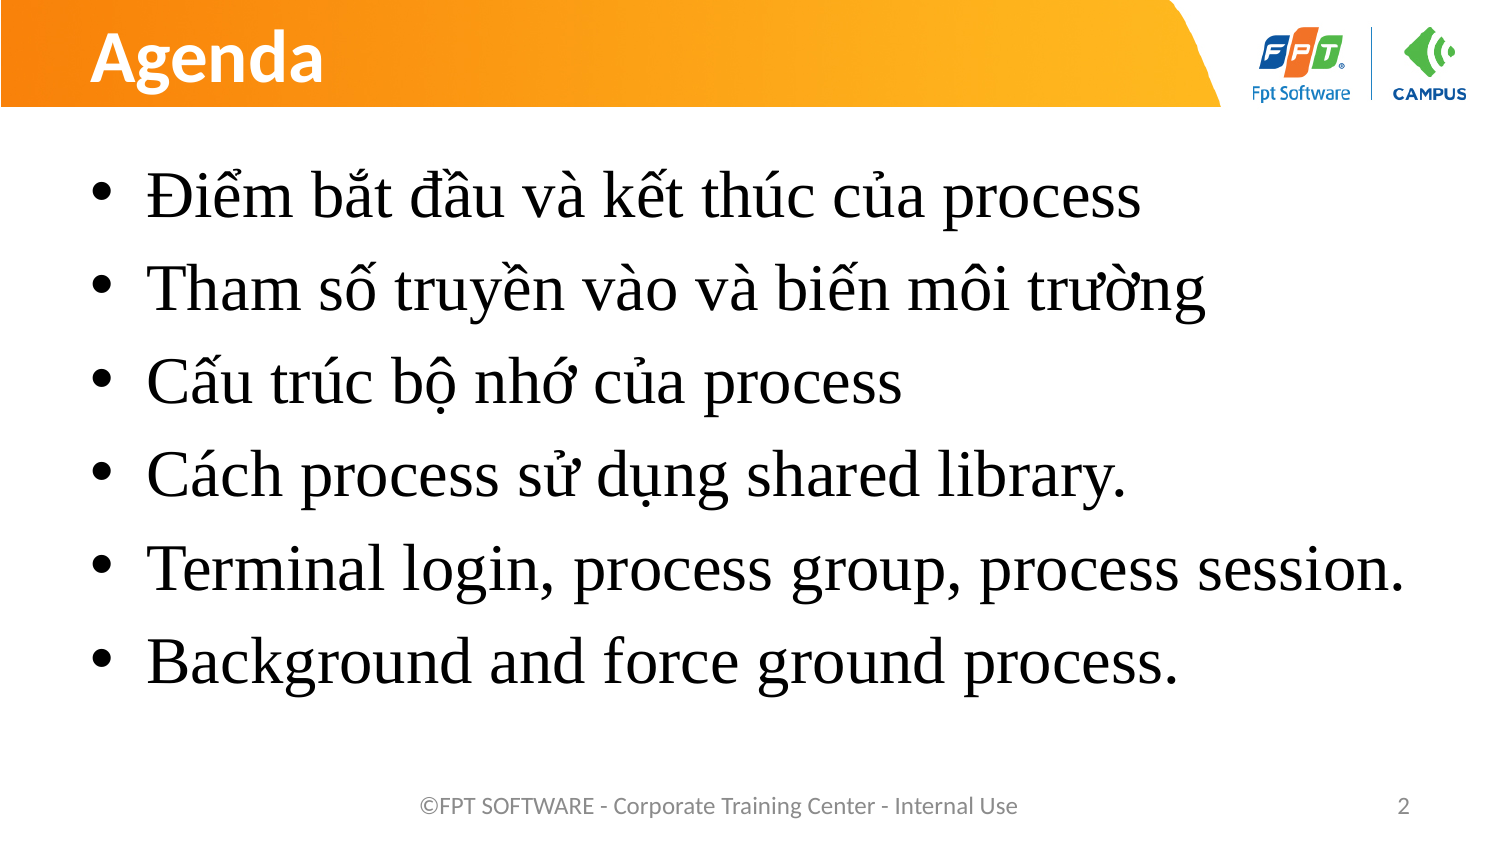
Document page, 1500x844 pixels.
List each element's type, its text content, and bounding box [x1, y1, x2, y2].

picture [1, 0, 1499, 844]
slide_number 2 [1074, 782, 1425, 827]
footer ©FPT SOFTWARE - Corporate Training Center - Internal Use [395, 782, 1043, 827]
list Điểm bắt đầu và kết thúc của process Tham số truyền vào và biến môi trường Cấu trúc bộ nhớ của process Cách process sử dụng shared library. Terminal login, process group, process session. Background and force ground process. [75, 142, 1425, 754]
title Agenda [75, 0, 1176, 106]
